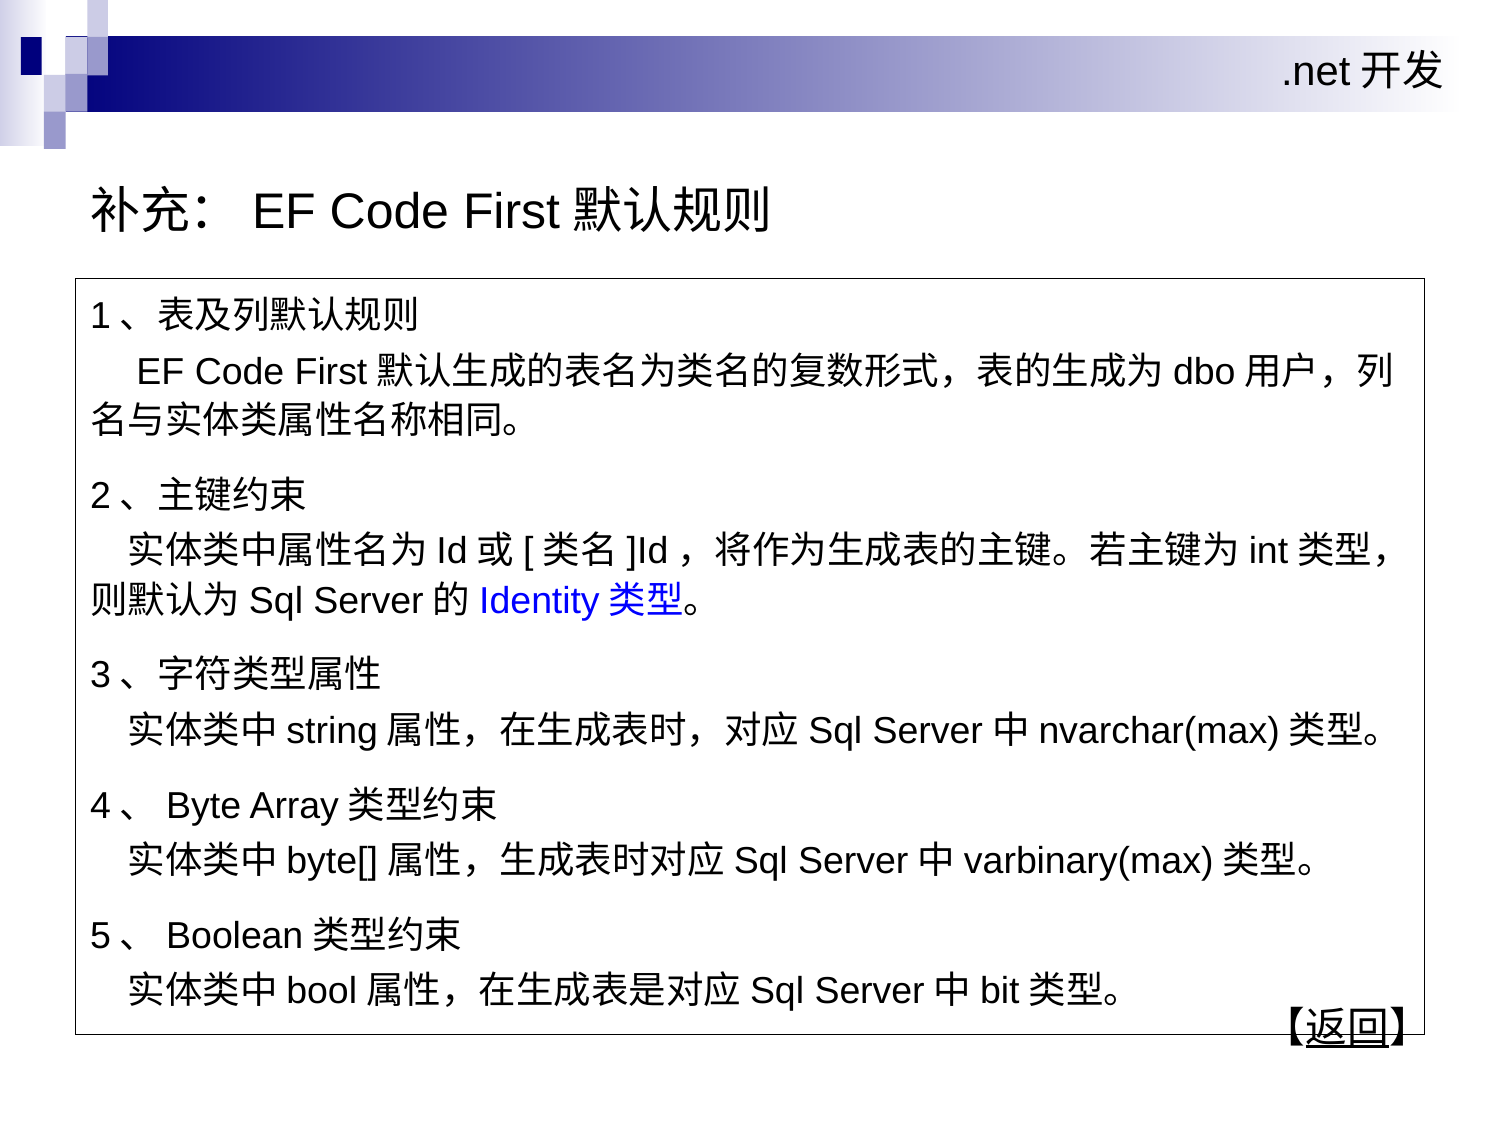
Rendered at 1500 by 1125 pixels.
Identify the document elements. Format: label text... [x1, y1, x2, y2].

text_box 【返回】 [1249, 992, 1446, 1069]
title 补充：EF Code First默认规则 [75, 149, 1425, 256]
list 1、表及列默认规则 EF Code First默认生成的表名为类名的复数形式，表的生成为dbo用户，列名与实体类属性名称相同。 2、主键约束 实体类中属性名为Id或[类名]Id，将作为生成表的主键。若主键为int类型，则默认为Sql Server的Identity类型。 3、字符类型属性 实体类中string属性，在生成表时，对应Sql Server中nvarchar(max)类型。 4、Byte Array类型约束 实体类中byte[]属性，生成表时对应Sql Server中varbinary(max)类型。 5、Boolean类型约束 实体类中bool属性，在生成表是对应Sql Server中bit类型。 [75, 278, 1425, 1035]
